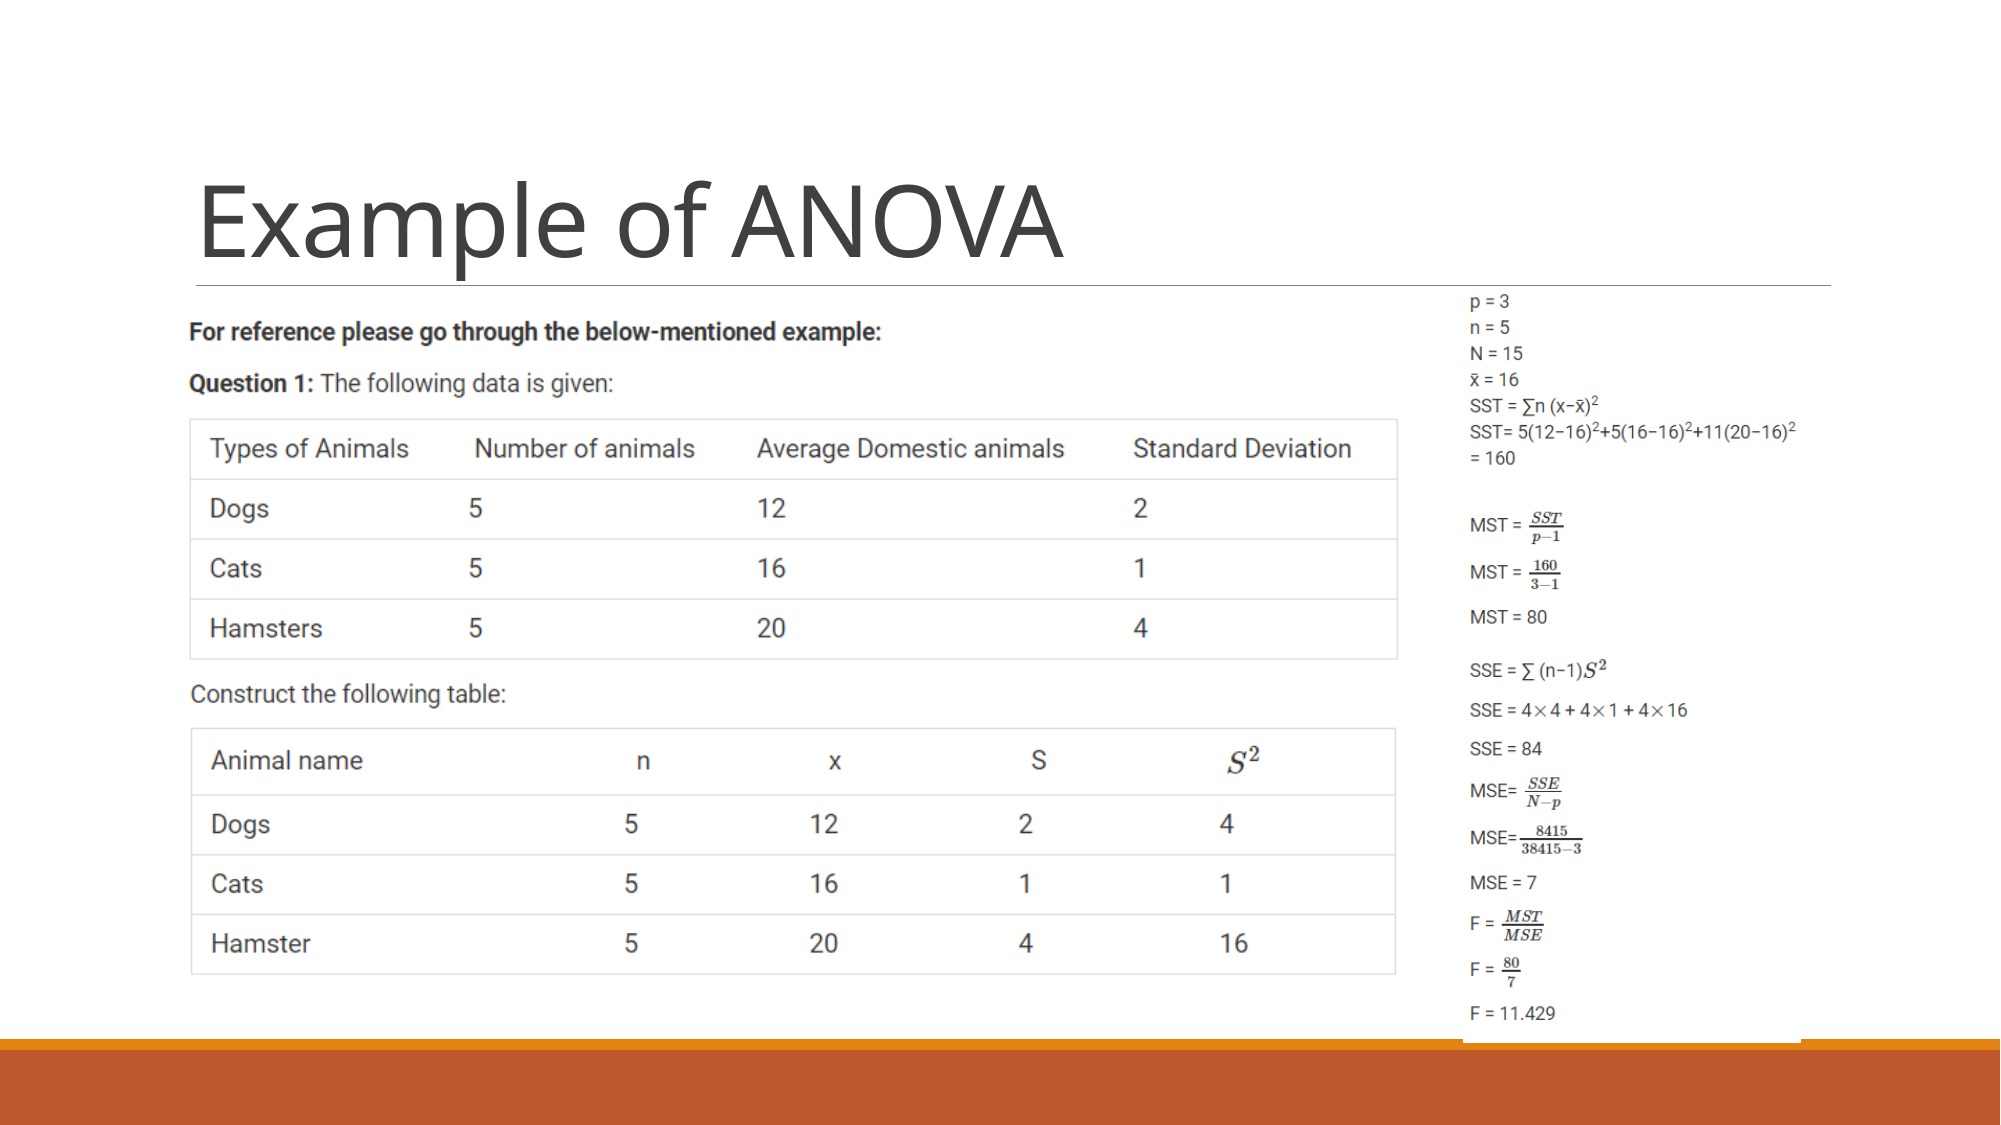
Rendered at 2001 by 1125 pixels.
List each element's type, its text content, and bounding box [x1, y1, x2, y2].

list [179, 310, 1419, 692]
picture [179, 678, 1406, 1001]
title Example of ANOVA [180, 47, 1830, 285]
picture [1463, 288, 1801, 1044]
